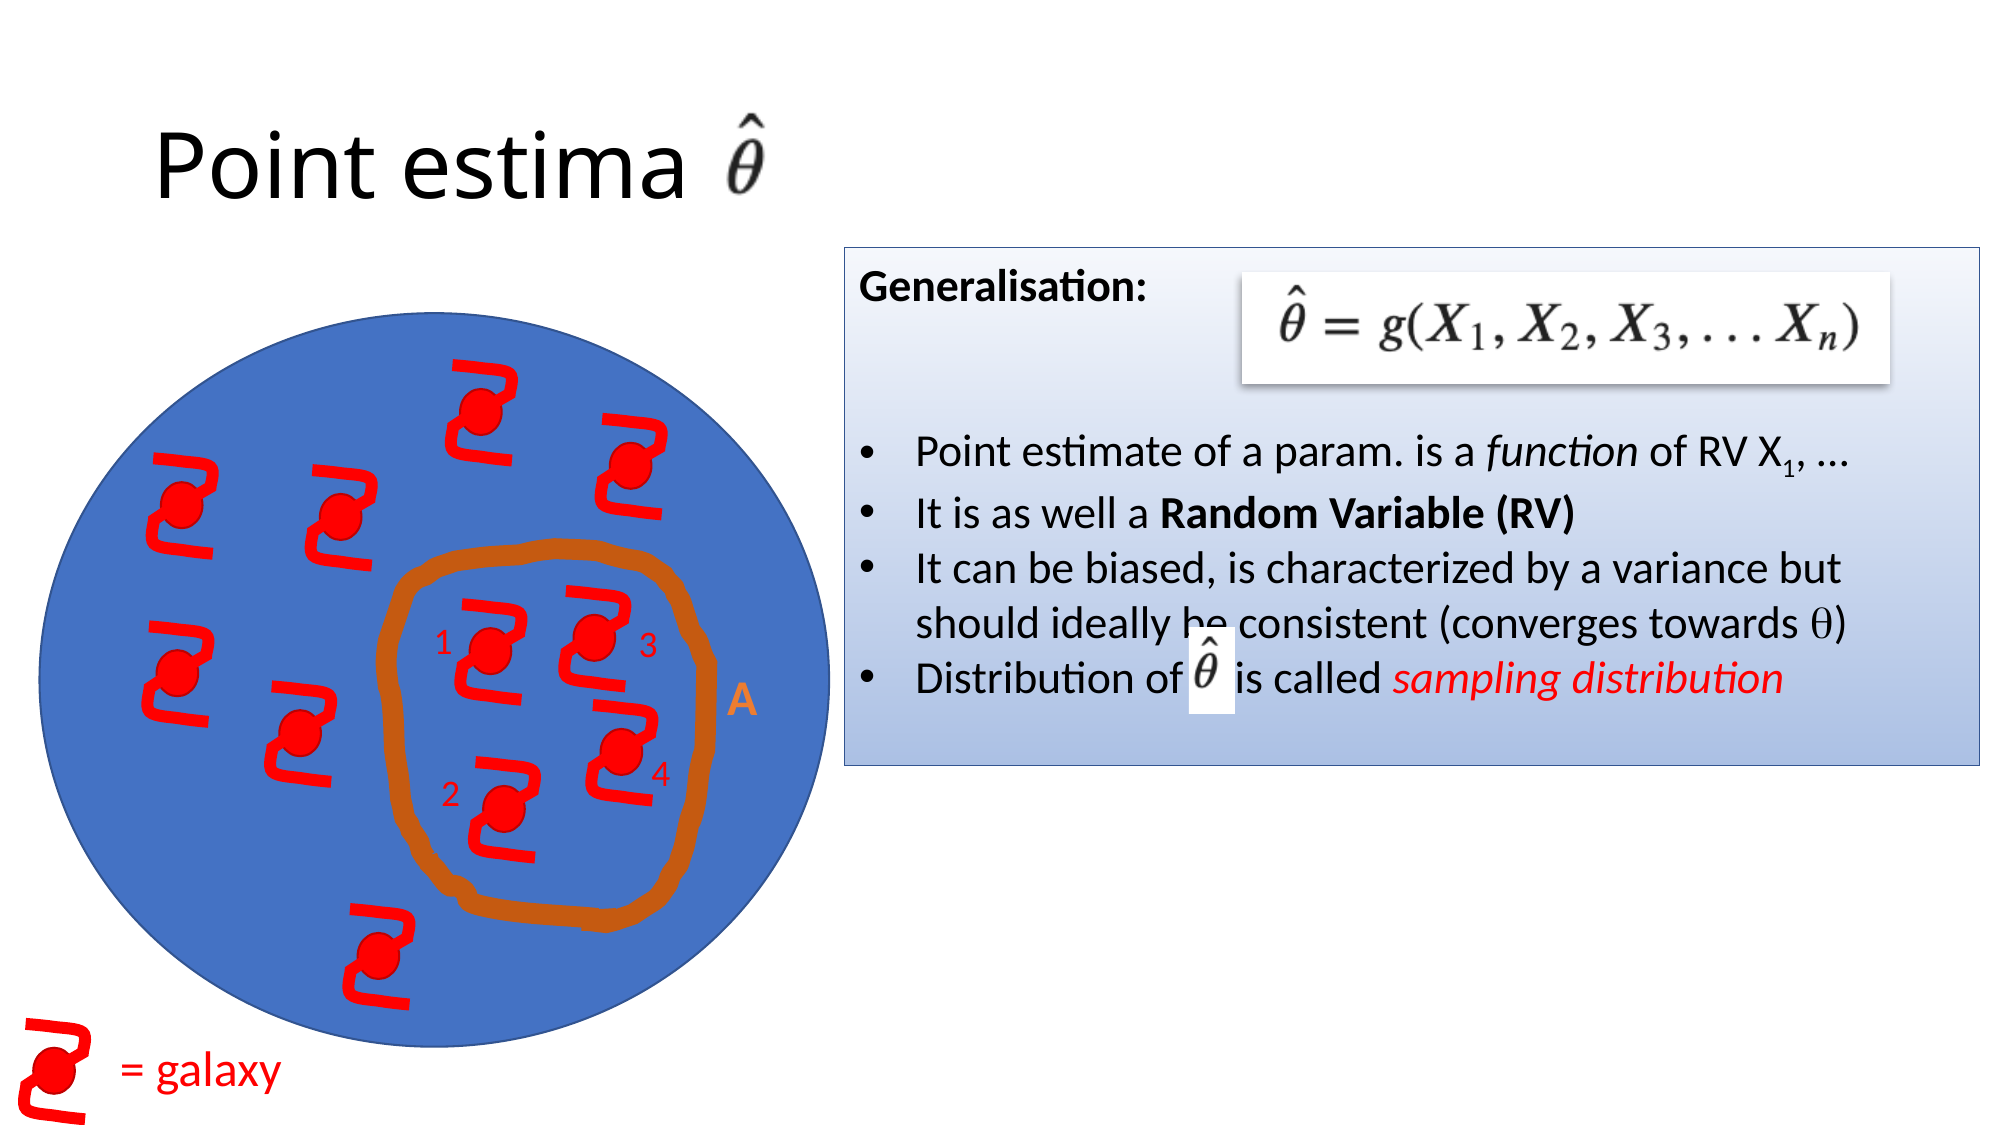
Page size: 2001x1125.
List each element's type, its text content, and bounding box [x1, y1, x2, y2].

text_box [24, 1023, 298, 1120]
title Point estimate [137, 59, 1863, 278]
picture [1242, 272, 1890, 384]
text_box Generalisation: Point estimate of a param. is a function of RV X1, … It is as well a Random Variable (RV) It can be biased, is characterized by a variance but should ideally be consistent (converges towards q) Distribution of is called sampling distribution [844, 247, 1980, 766]
picture [683, 97, 773, 240]
picture [1188, 627, 1235, 714]
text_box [39, 313, 830, 1047]
